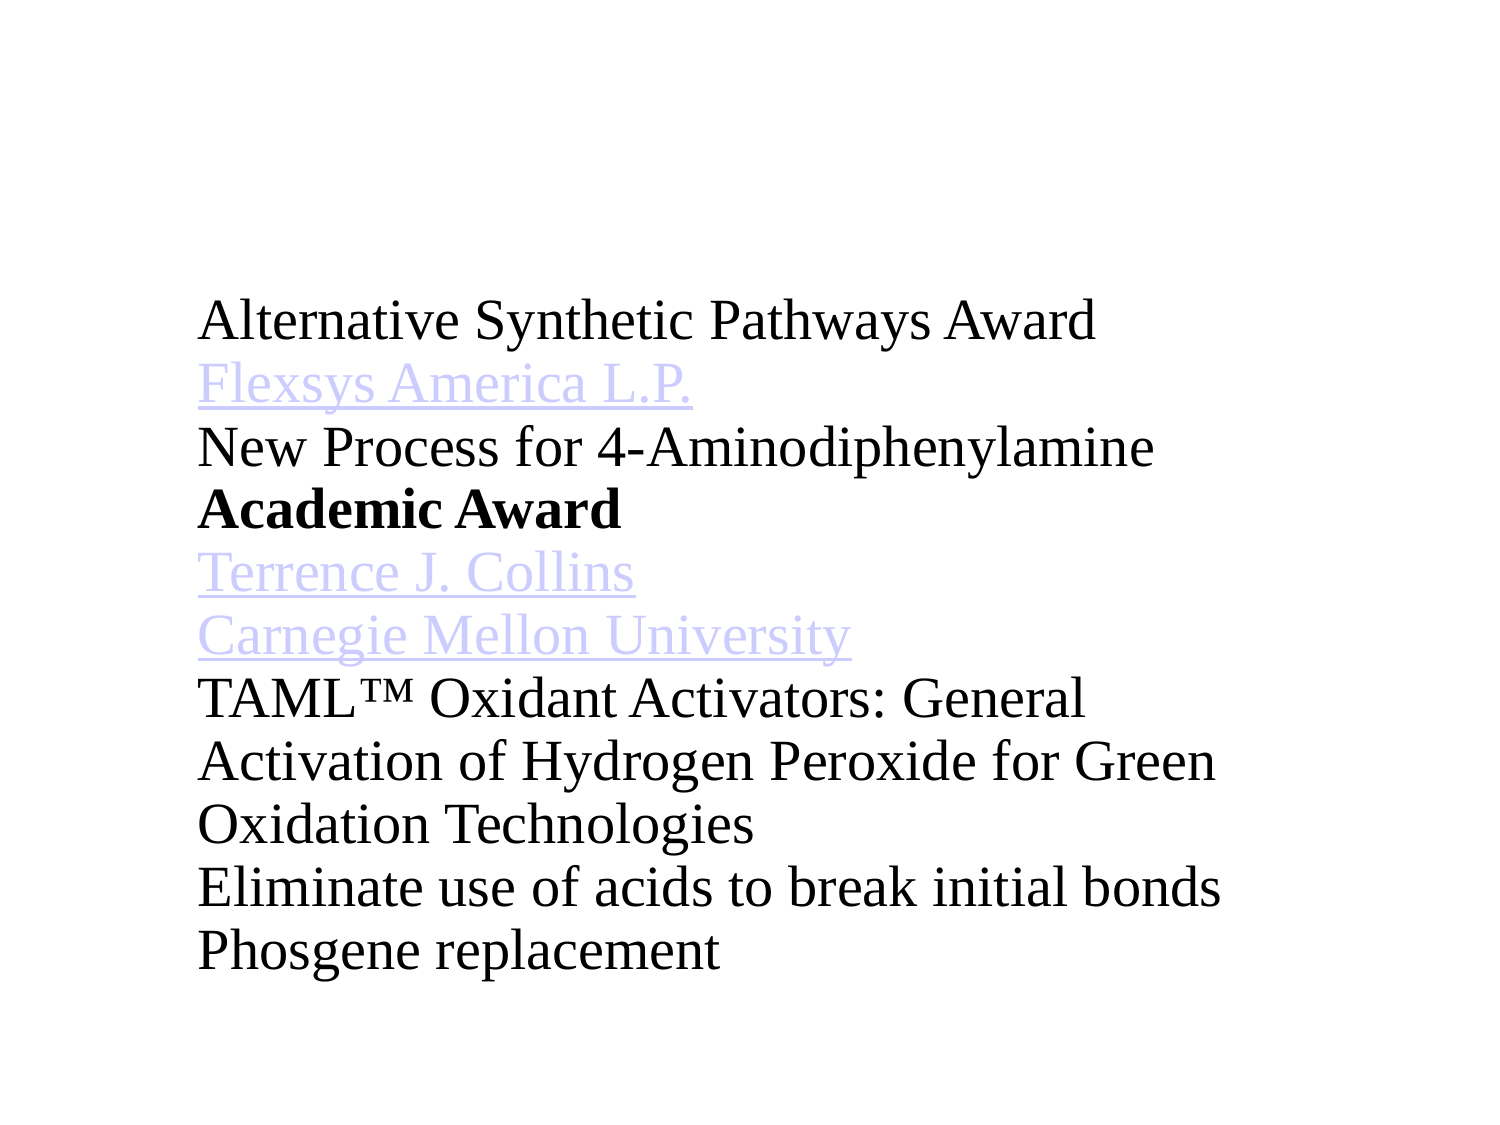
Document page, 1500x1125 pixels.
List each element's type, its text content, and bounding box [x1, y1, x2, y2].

text_box Alternative Synthetic Pathways Award Flexsys America L.P. New Process for 4-Aminodiphenylamine Academic Award Terrence J. Collins Carnegie Mellon University TAML™ Oxidant Activators: General Activation of Hydrogen Peroxide for Green Oxidation Technologies Eliminate use of acids to break initial bonds Phosgene replacement [182, 282, 1341, 998]
